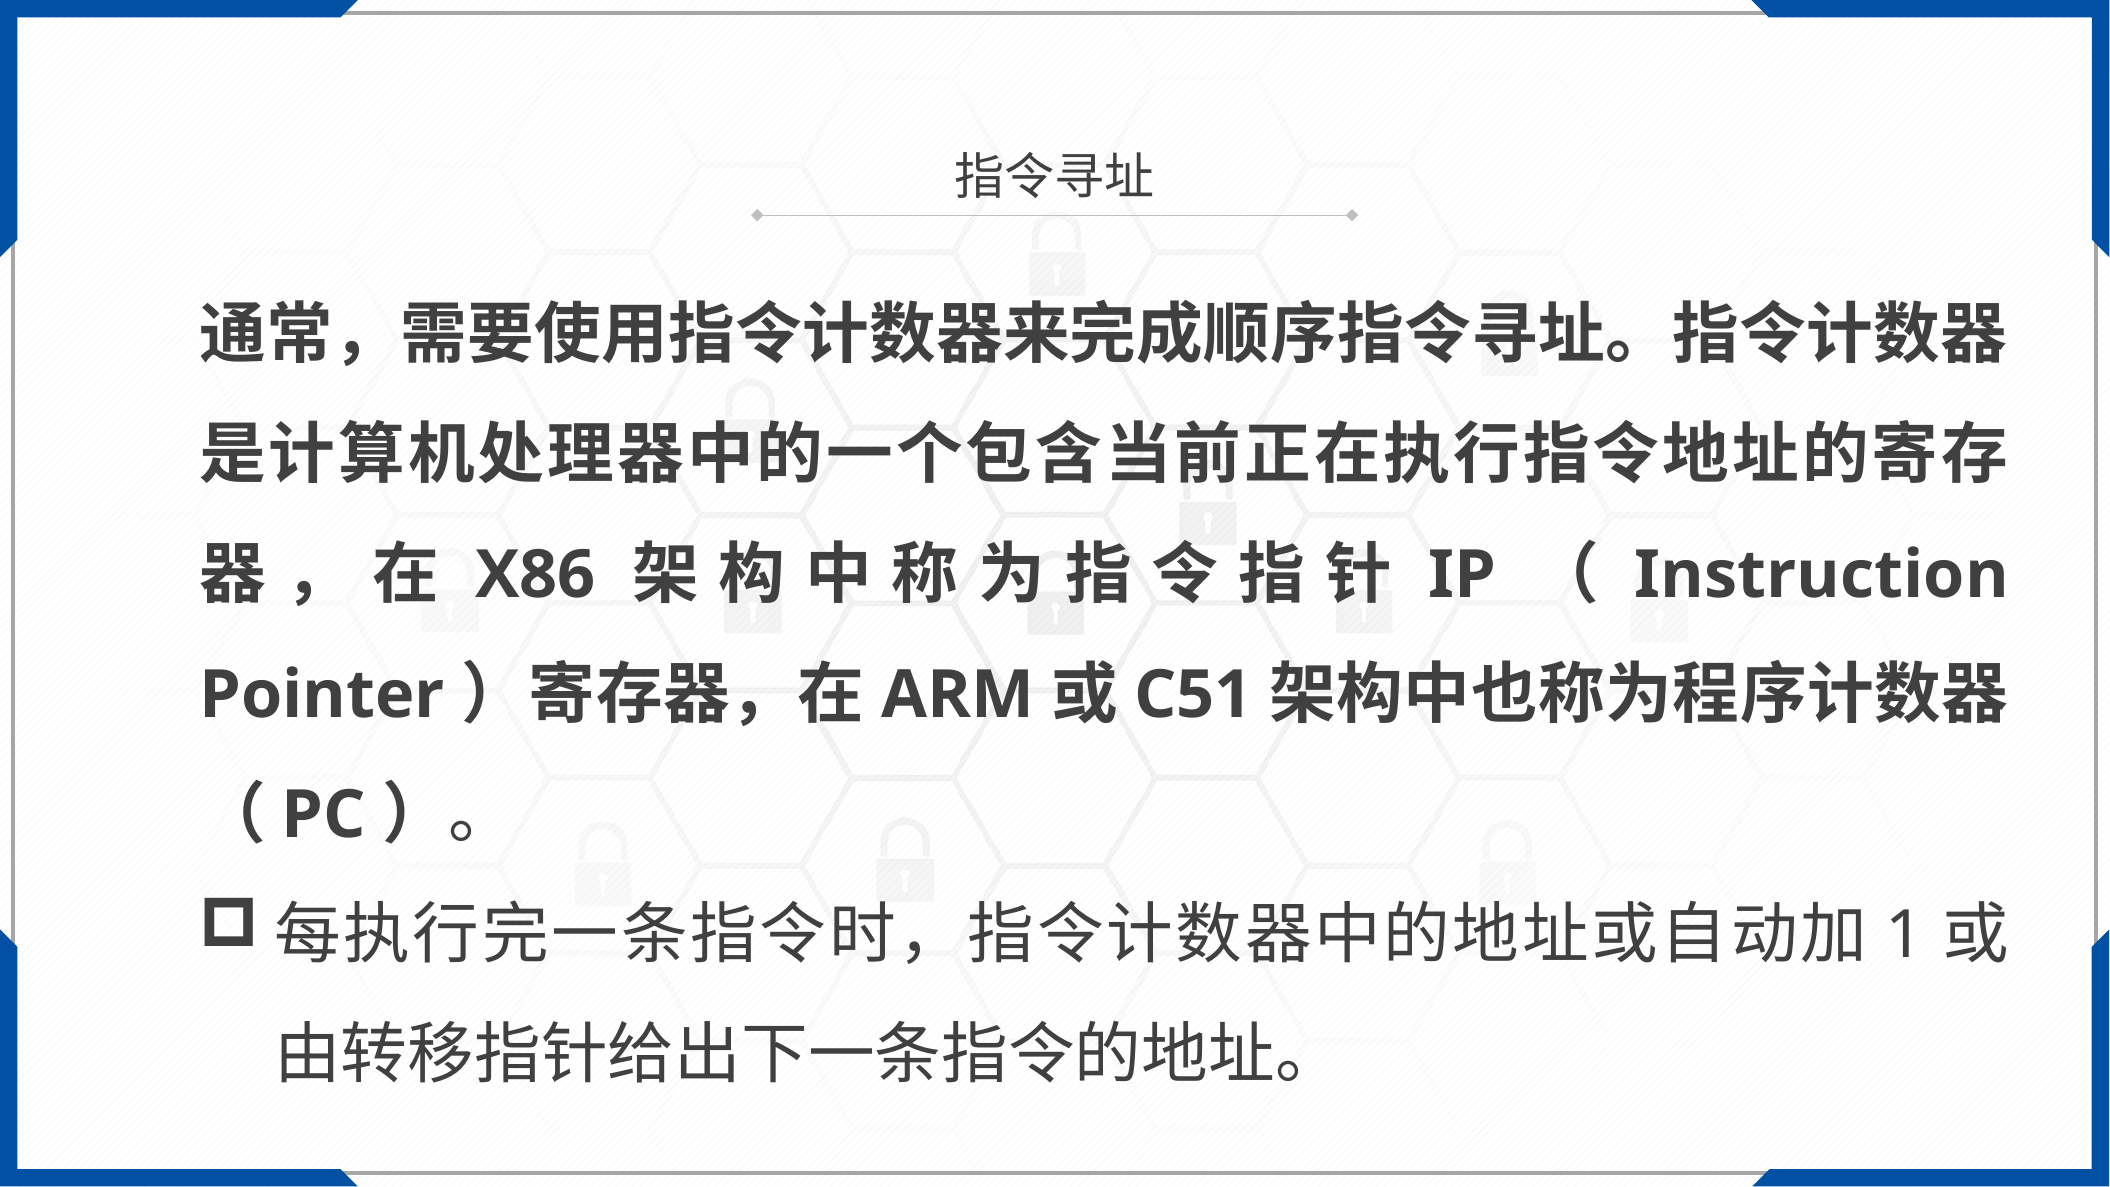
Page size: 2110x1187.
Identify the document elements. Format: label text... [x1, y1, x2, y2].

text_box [757, 137, 1352, 216]
text_box 通常，需要使用指令计数器来完成顺序指令寻址。指令计数器是计算机处理器中的一个包含当前正在执行指令地址的寄存器，在X86架构中称为指令指针IP（Instruction Pointer）寄存器，在ARM或C51架构中也称为程序计数器（PC）。 每执行完一条指令时，指令计数器中的地址或自动加1或由转移指针给出下一条指令的地址。 [184, 243, 2024, 1098]
picture [80, 0, 2029, 1187]
